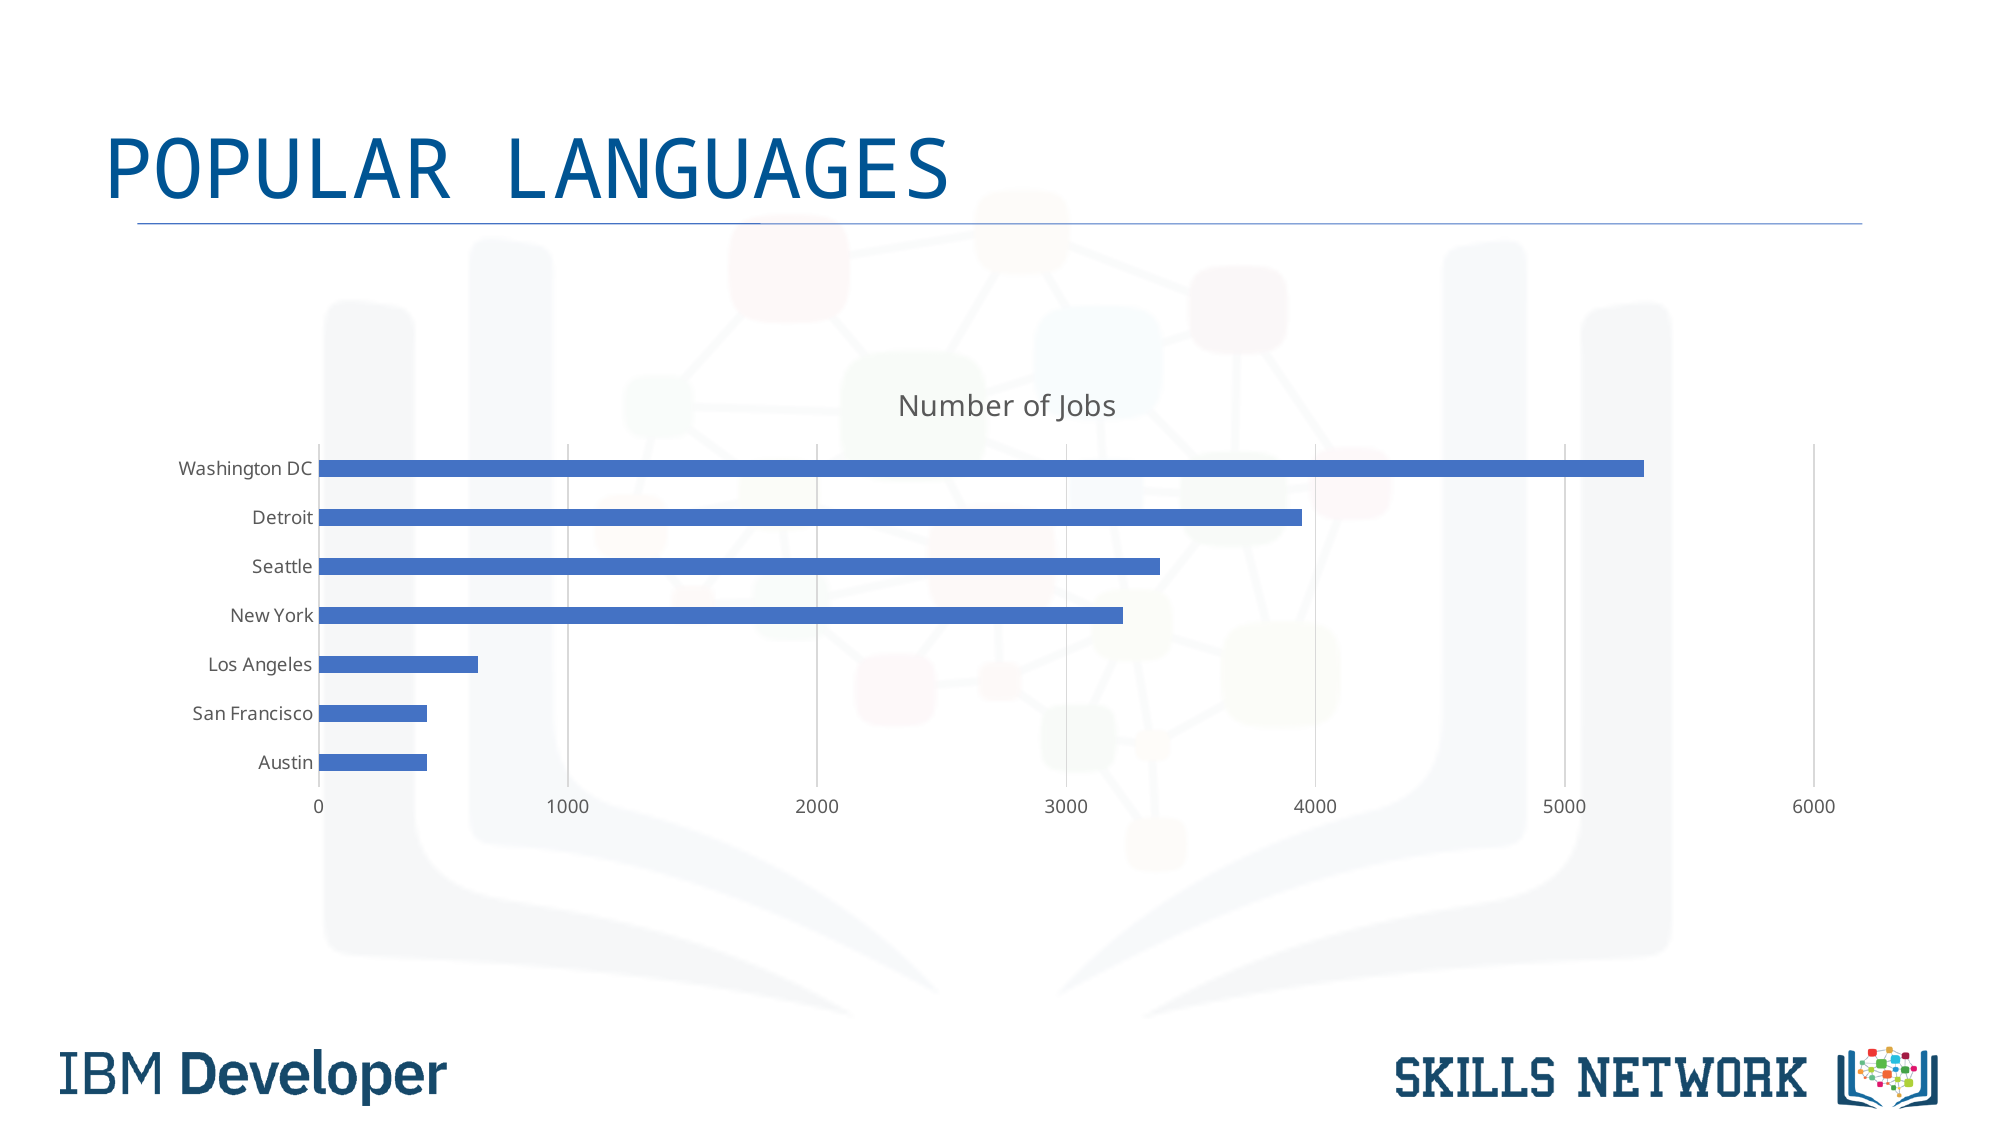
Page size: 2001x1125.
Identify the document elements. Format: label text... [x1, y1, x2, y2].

chart [143, 359, 1871, 830]
title POPULAR LANGUAGES [88, 62, 1061, 281]
picture [55, 1045, 459, 1108]
picture [1390, 1045, 1945, 1111]
